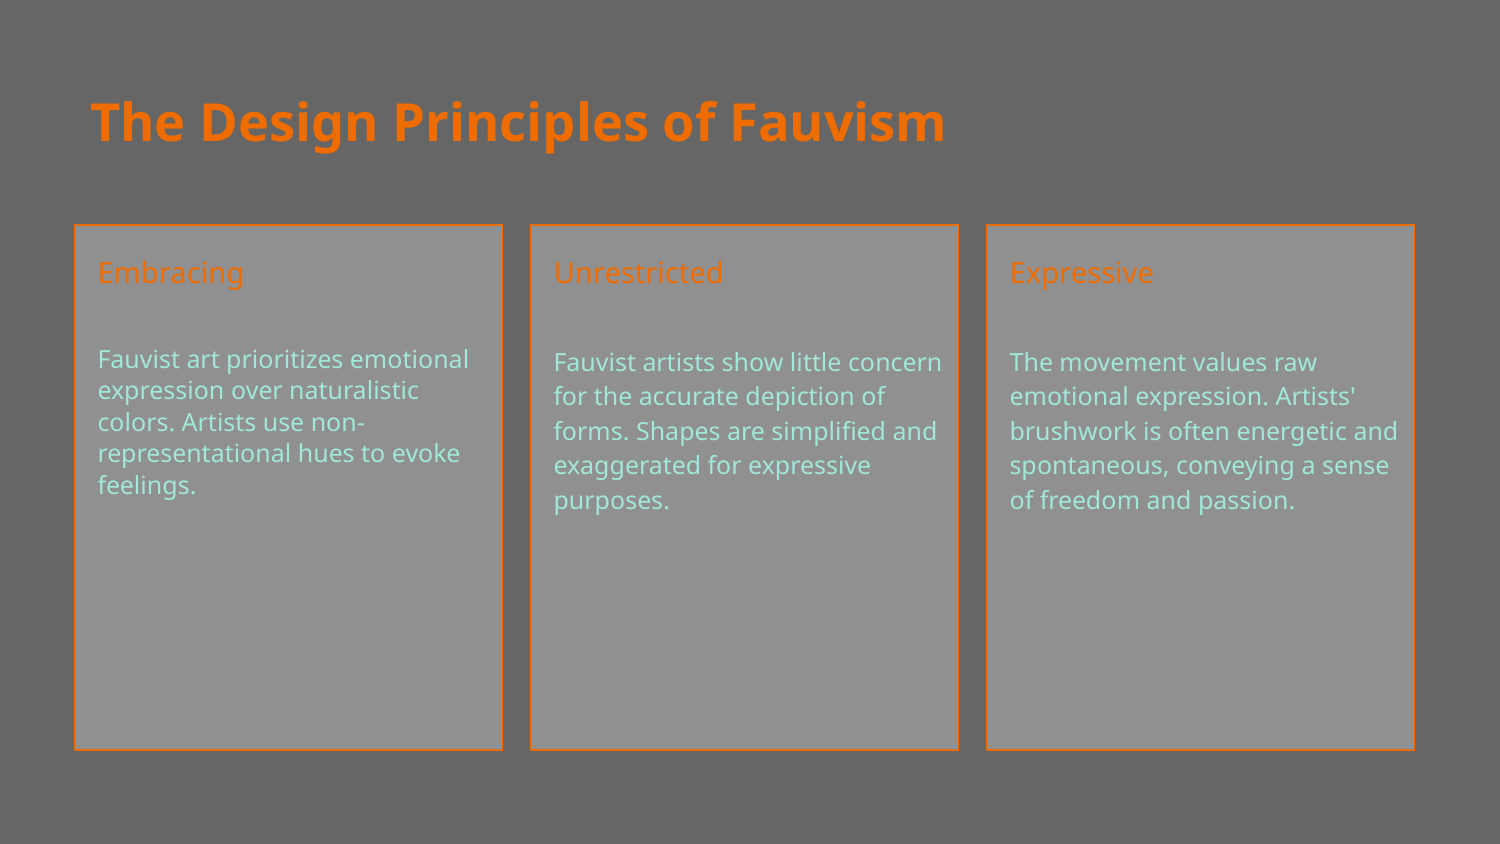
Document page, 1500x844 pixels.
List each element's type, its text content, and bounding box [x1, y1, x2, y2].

list Fauvist art prioritizes emotional expression over naturalistic colors. Artists use non-representational hues to evoke feelings. [75, 319, 503, 750]
subtitle Unrestricted [531, 224, 959, 311]
subtitle Expressive [986, 224, 1415, 311]
list Fauvist artists show little concern for the accurate depiction of forms. Shapes are simplified and exaggerated for expressive purposes. [531, 311, 959, 750]
list The movement values raw emotional expression. Artists' brushwork is often energetic and spontaneous, conveying a sense of freedom and passion. [986, 311, 1415, 750]
title The Design Principles of Fauvism [75, 72, 1425, 167]
subtitle Embracing [75, 224, 503, 319]
